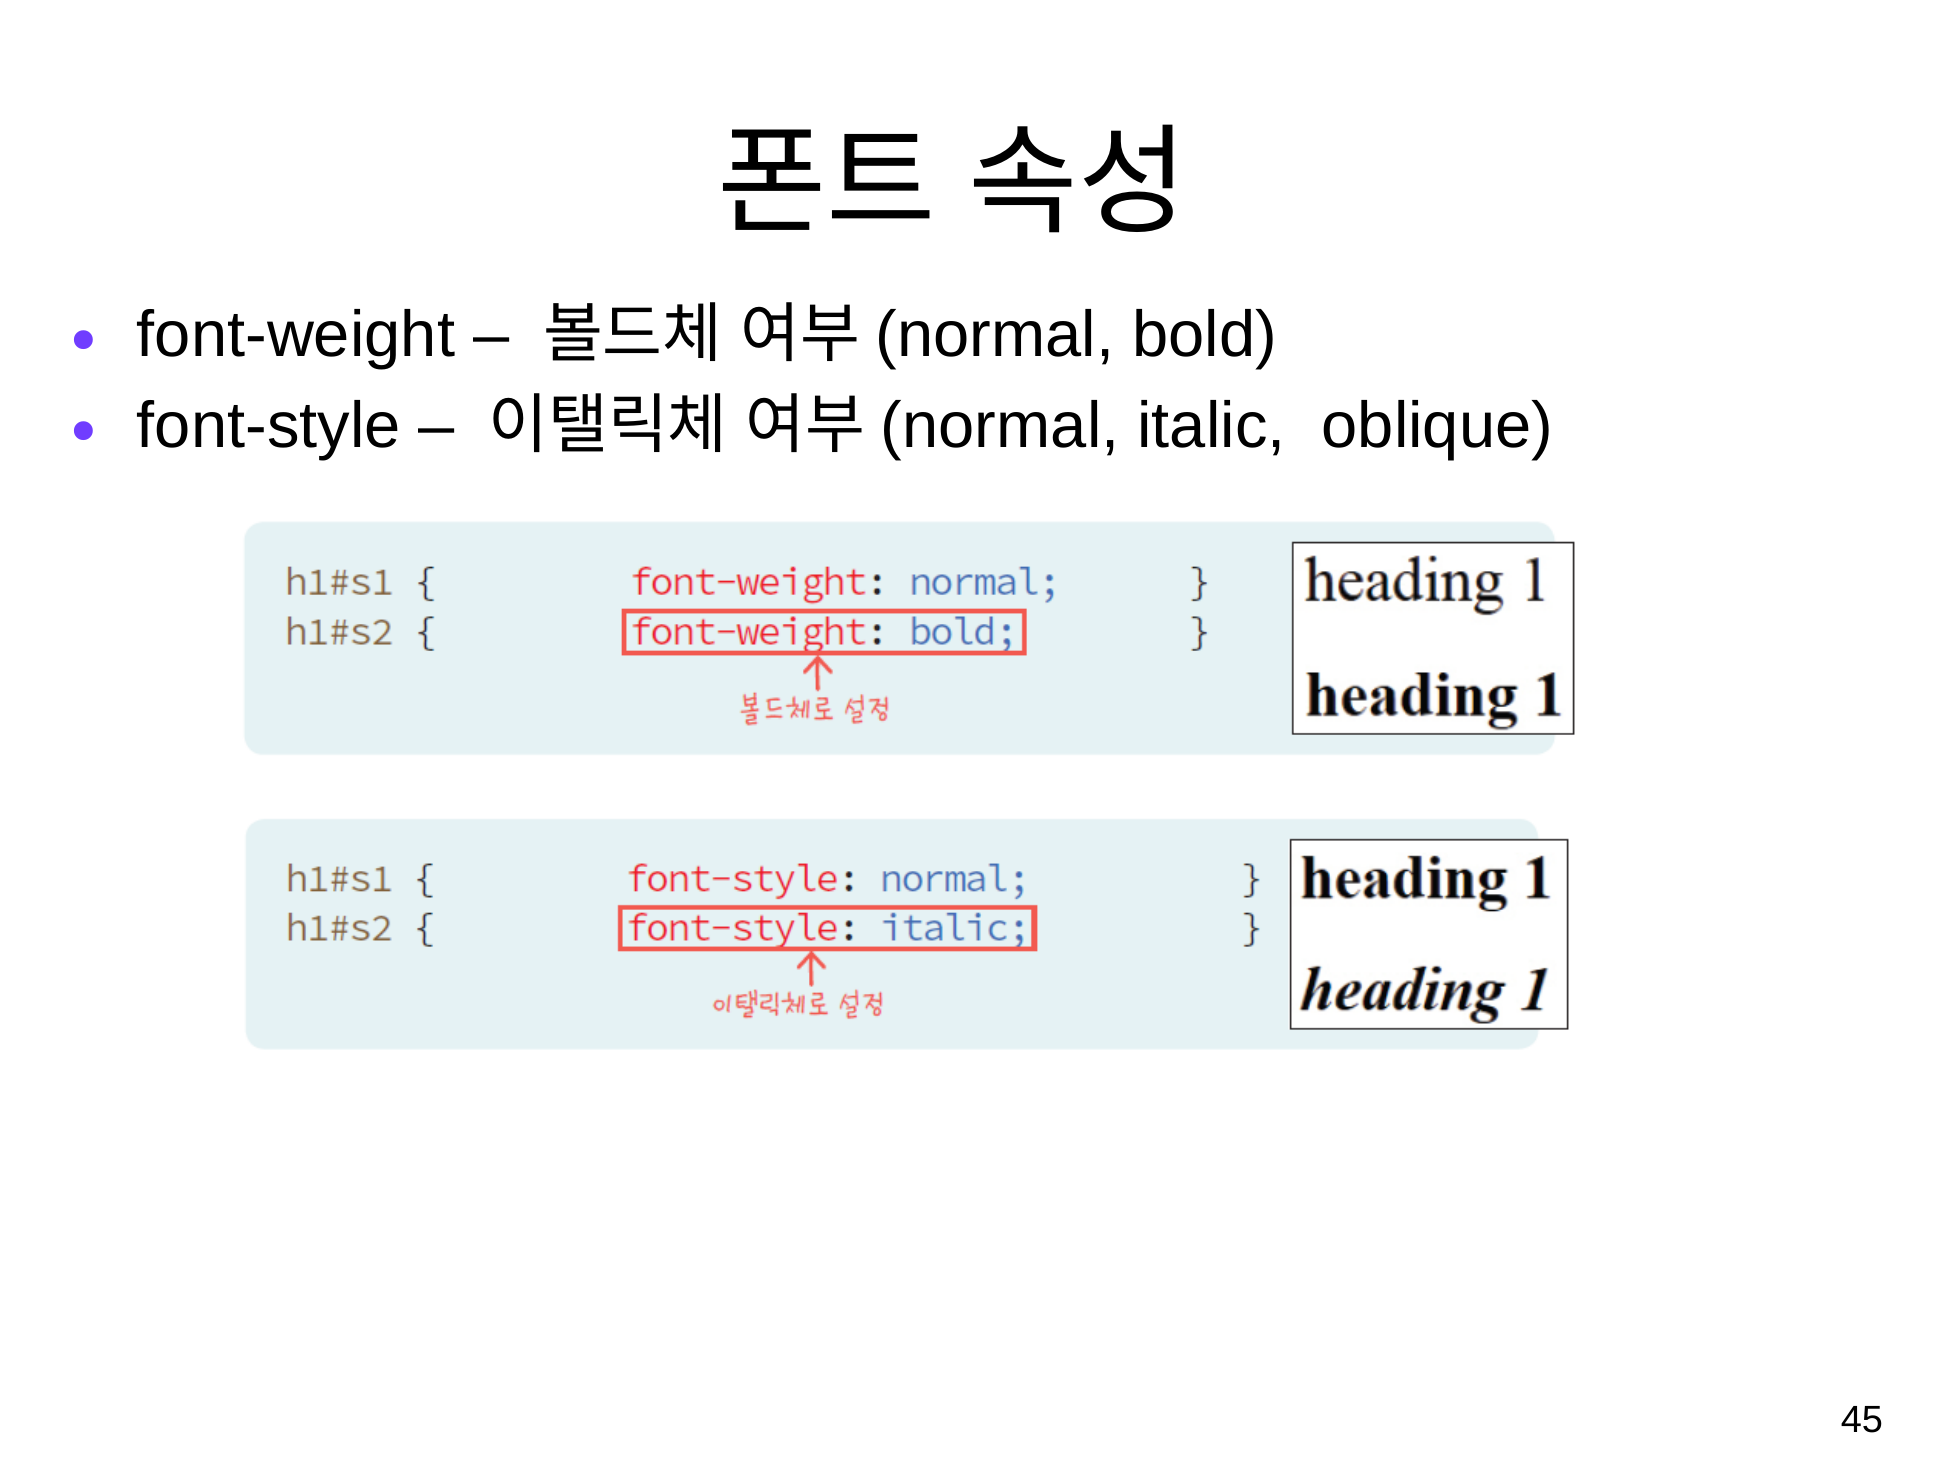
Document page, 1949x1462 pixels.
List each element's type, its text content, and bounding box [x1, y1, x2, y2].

picture [231, 511, 1584, 763]
title 폰트 속성 [156, 92, 1749, 255]
list font-weight – 볼드체 여부(normal, bold) font-style – 이탤릭체 여부(normal, italic, oblique) [48, 284, 1897, 1343]
picture [231, 807, 1584, 1056]
slide_number 45 [1496, 1372, 1899, 1462]
